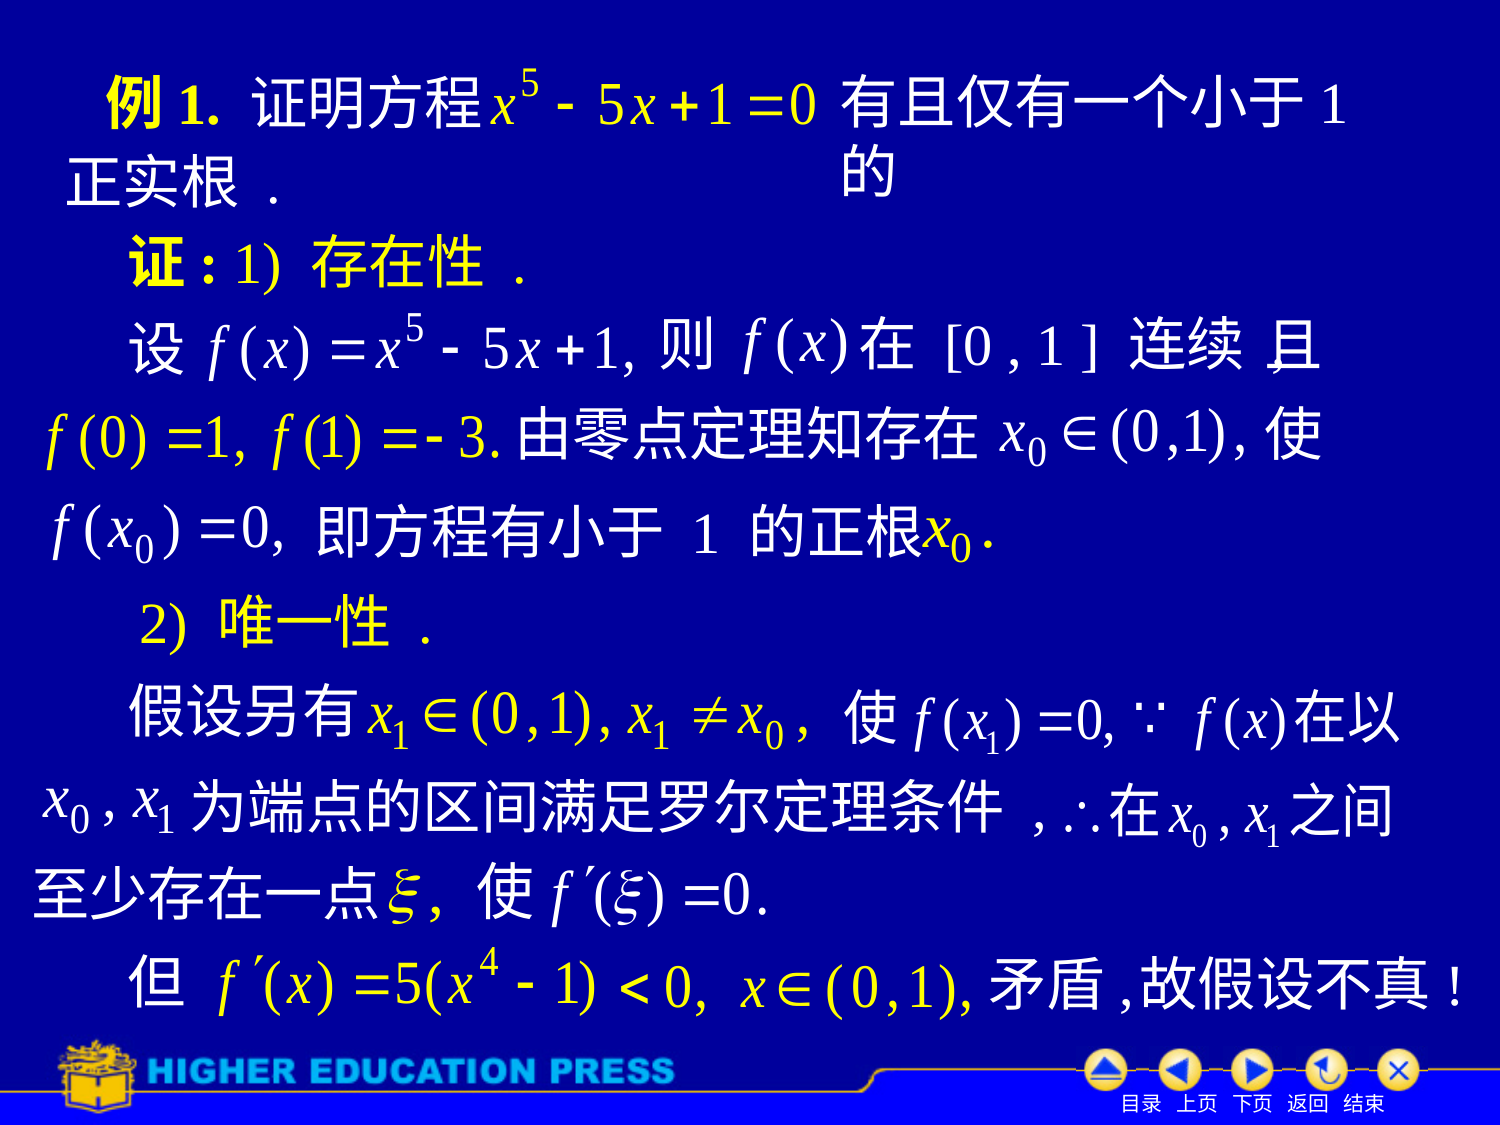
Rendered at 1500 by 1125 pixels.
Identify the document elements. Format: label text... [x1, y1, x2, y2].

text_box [204, 937, 600, 1021]
text_box 使 [1250, 389, 1363, 475]
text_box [362, 680, 813, 754]
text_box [37, 494, 288, 568]
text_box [994, 397, 1250, 471]
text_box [386, 866, 445, 931]
text_box 则 [644, 299, 750, 385]
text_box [469, 58, 838, 142]
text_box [729, 312, 850, 379]
text_box 正实根 . [50, 137, 375, 223]
text_box 为端点的区间满足罗尔定理条件 , [174, 762, 1156, 848]
text_box 证: 1) 存在性 . [112, 218, 625, 303]
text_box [32, 408, 501, 475]
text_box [37, 764, 175, 838]
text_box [917, 493, 995, 567]
text_box 故假设不真! [1124, 939, 1488, 1025]
picture [0, 0, 1500, 1125]
text_box 即方程有小于 1 的正根 [300, 487, 1013, 573]
text_box 矛盾, [973, 939, 1124, 1025]
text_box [616, 958, 975, 1025]
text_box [1059, 773, 1397, 862]
text_box 在 [0 , 1 ] 连续 , [844, 299, 1332, 385]
text_box 2) 唯一性 . [125, 577, 463, 663]
text_box 且 [1250, 301, 1350, 386]
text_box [1134, 680, 1408, 764]
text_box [837, 680, 1123, 769]
text_box 设 [112, 304, 250, 390]
title 例1. 证明方程 [74, 57, 513, 146]
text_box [469, 857, 778, 940]
text_box 由零点定理知存在 [499, 389, 1088, 475]
text_box 假设另有 [112, 667, 413, 752]
text_box 但 [112, 937, 265, 1023]
text_box 有且仅有一个小于1 的 [824, 57, 1438, 213]
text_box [193, 302, 638, 387]
text_box 至少存在一点 [16, 849, 430, 935]
